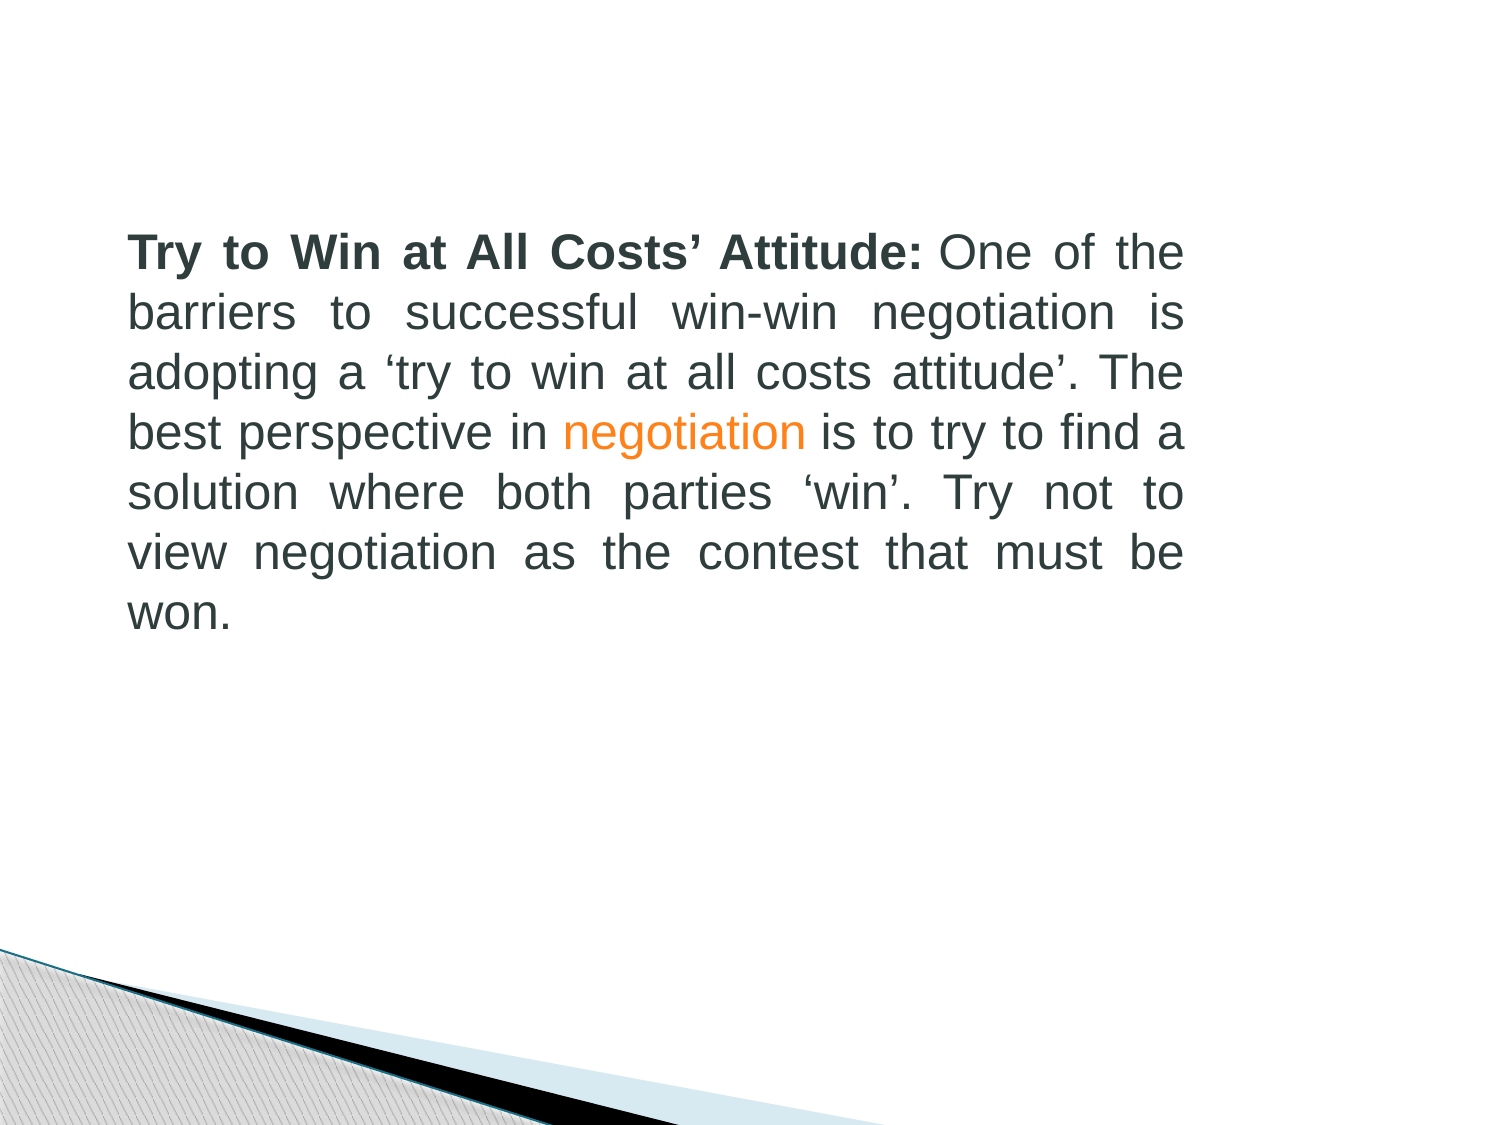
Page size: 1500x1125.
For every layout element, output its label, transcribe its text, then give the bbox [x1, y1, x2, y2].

text_box Try to Win at All Costs’ Attitude: One of the barriers to successful win-win negotiation is adopting a ‘try to win at all costs attitude’. The best perspective in negotiation is to try to find a solution where both parties ‘win’. Try not to view negotiation as the contest that must be won. [112, 212, 1200, 648]
